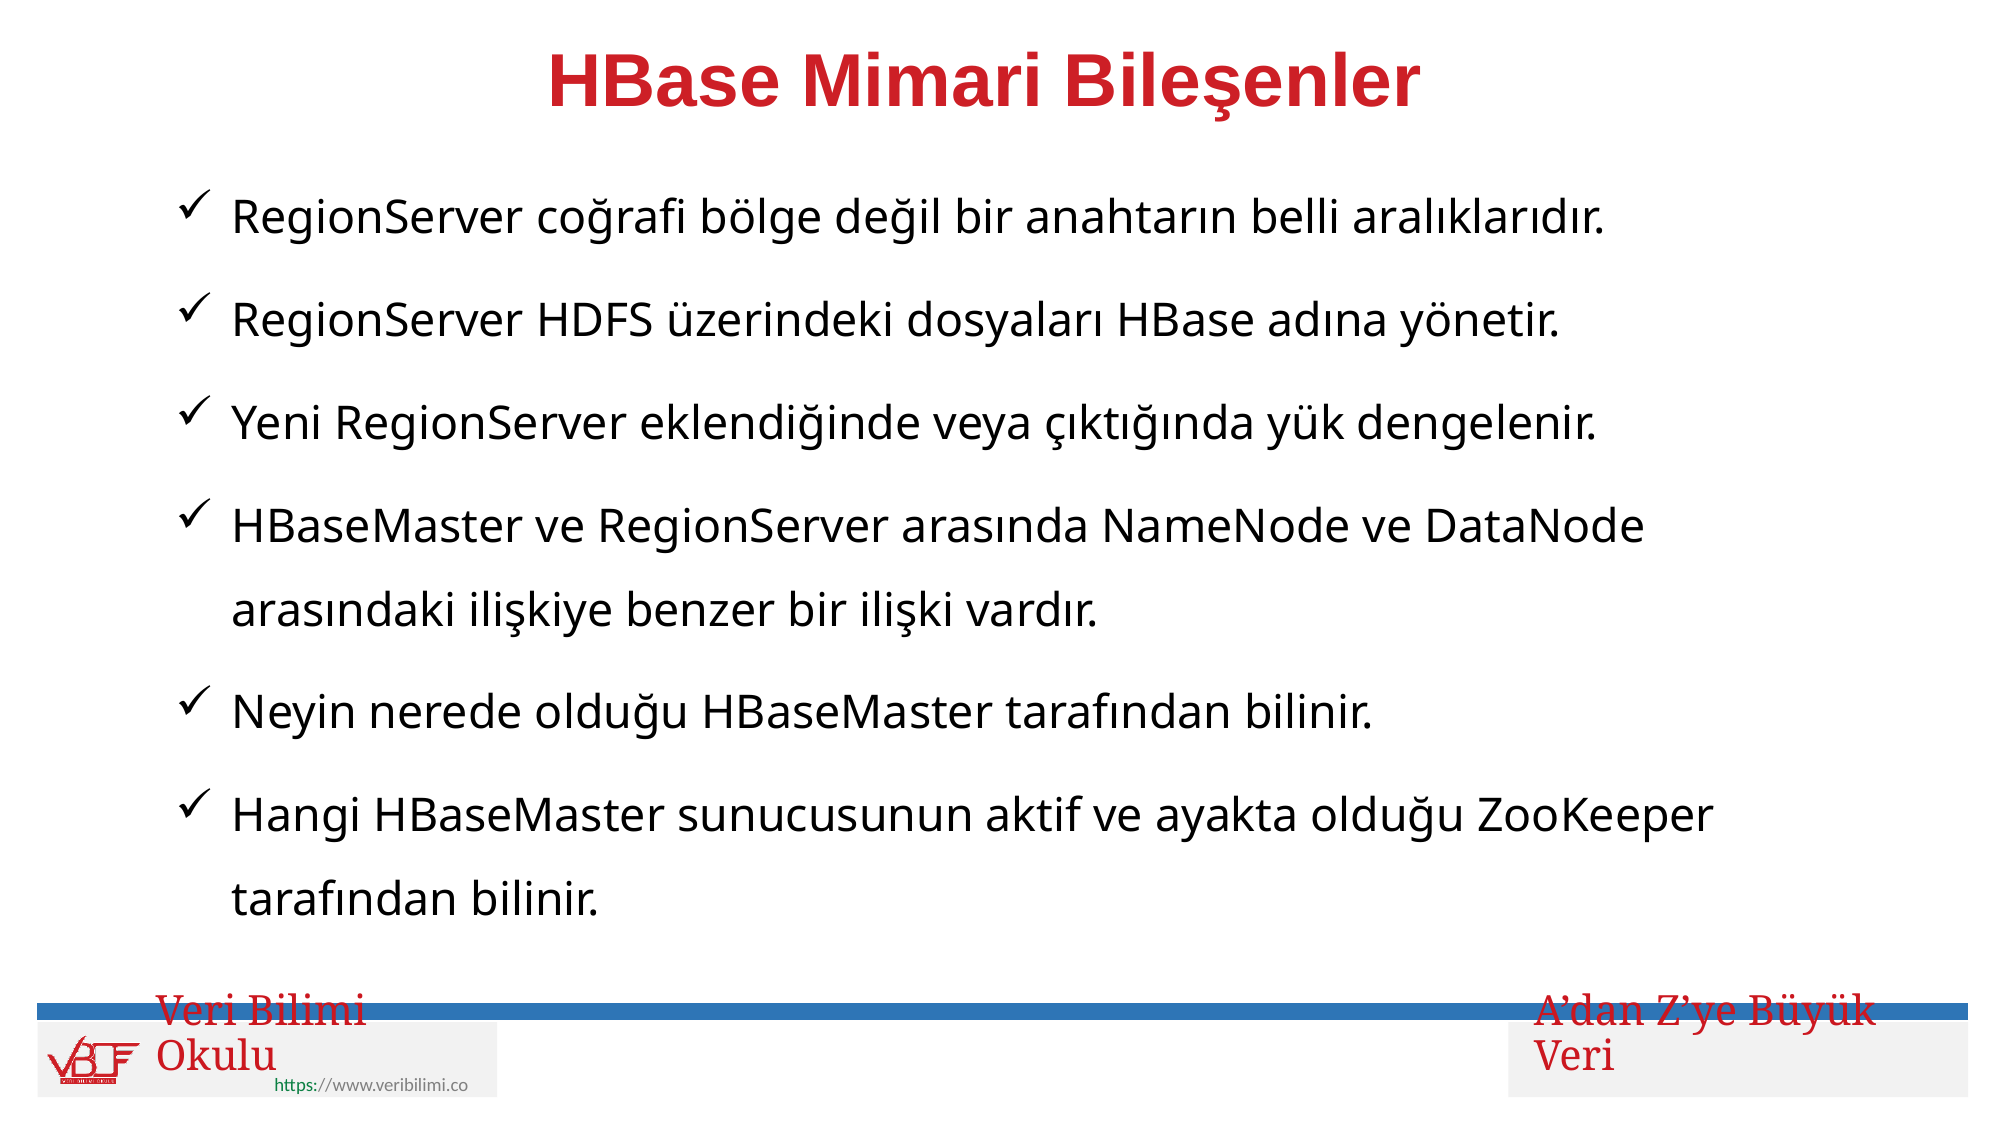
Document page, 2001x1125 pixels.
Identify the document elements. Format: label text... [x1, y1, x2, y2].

text_box RegionServer coğrafi bölge değil bir anahtarın belli aralıklarıdır. RegionServer HDFS üzerindeki dosyaları HBase adına yönetir. Yeni RegionServer eklendiğinde veya çıktığında yük dengelenir. HBaseMaster ve RegionServer arasında NameNode ve DataNode arasındaki ilişkiye benzer bir ilişki vardır. Neyin nerede olduğu HBaseMaster tarafından bilinir. Hangi HBaseMaster sunucusunun aktif ve ayakta olduğu ZooKeeper tarafından bilinir. [160, 151, 1886, 939]
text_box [37, 1022, 537, 1103]
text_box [1508, 1022, 1969, 1098]
title HBase Mimari Bileşenler [515, 42, 1455, 130]
